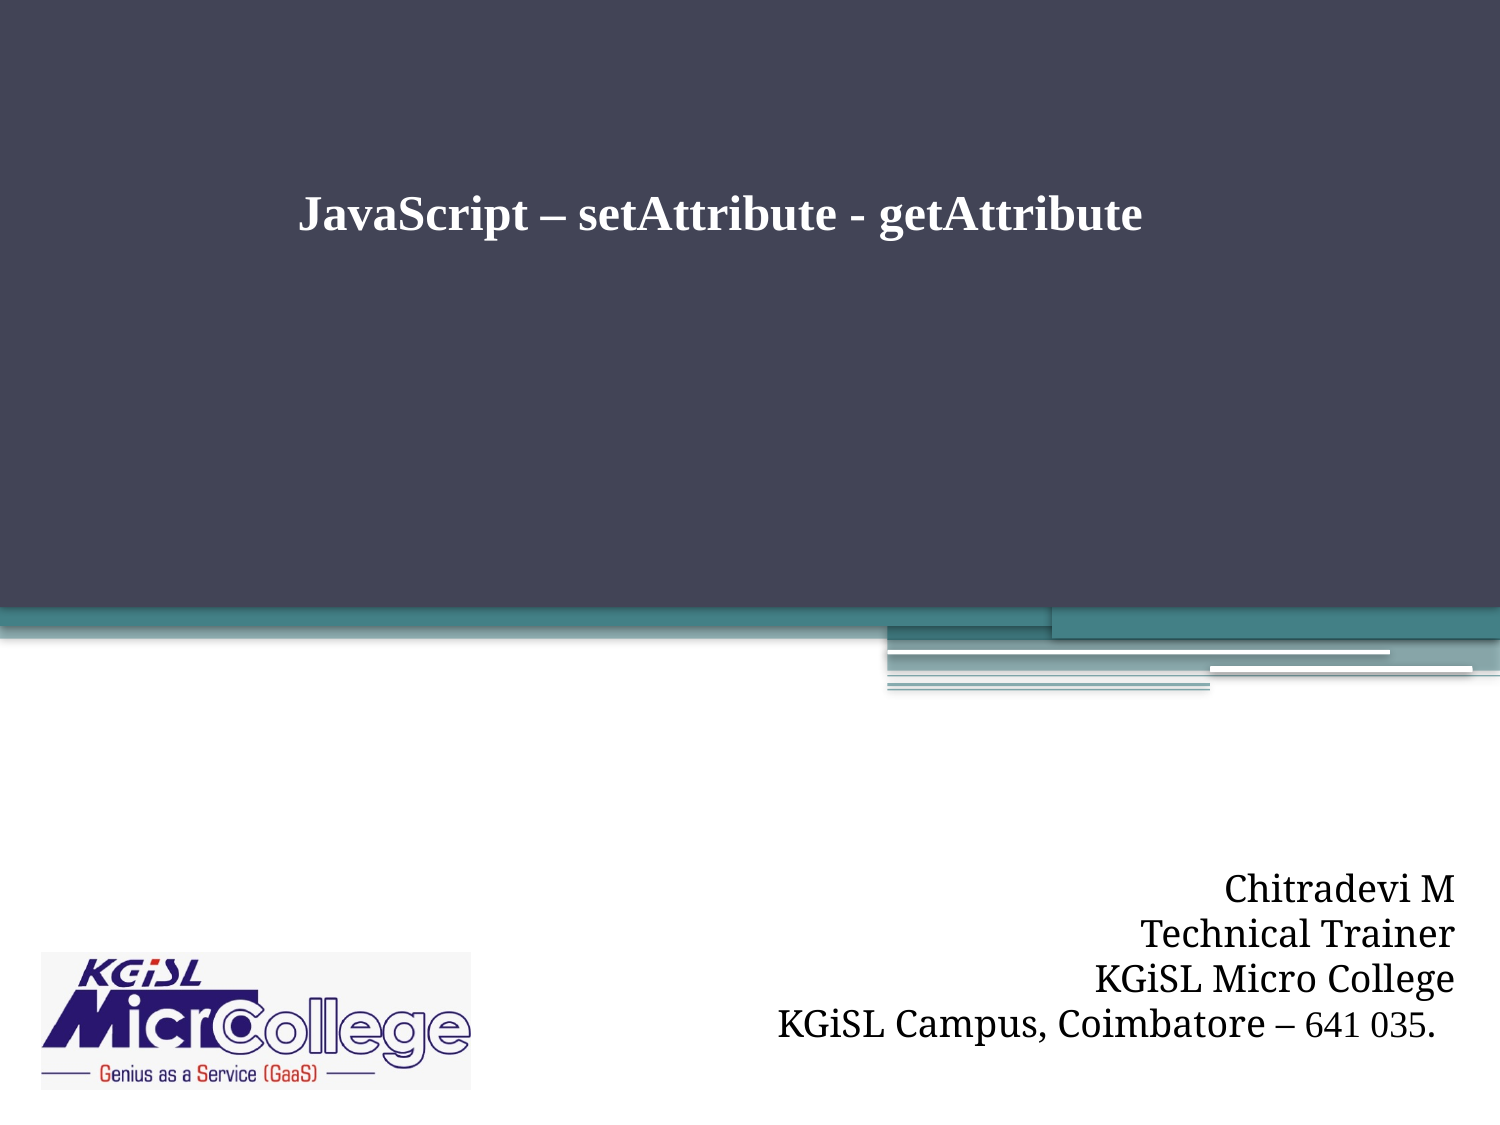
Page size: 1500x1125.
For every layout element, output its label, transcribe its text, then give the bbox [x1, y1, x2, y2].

picture [40, 951, 471, 1090]
text_box JavaScript – setAttribute - getAttribute [123, 172, 1317, 248]
text_box Chitradevi M Technical Trainer KGiSL Micro College KGiSL Campus, Coimbatore – 641 035. [761, 857, 1471, 1053]
